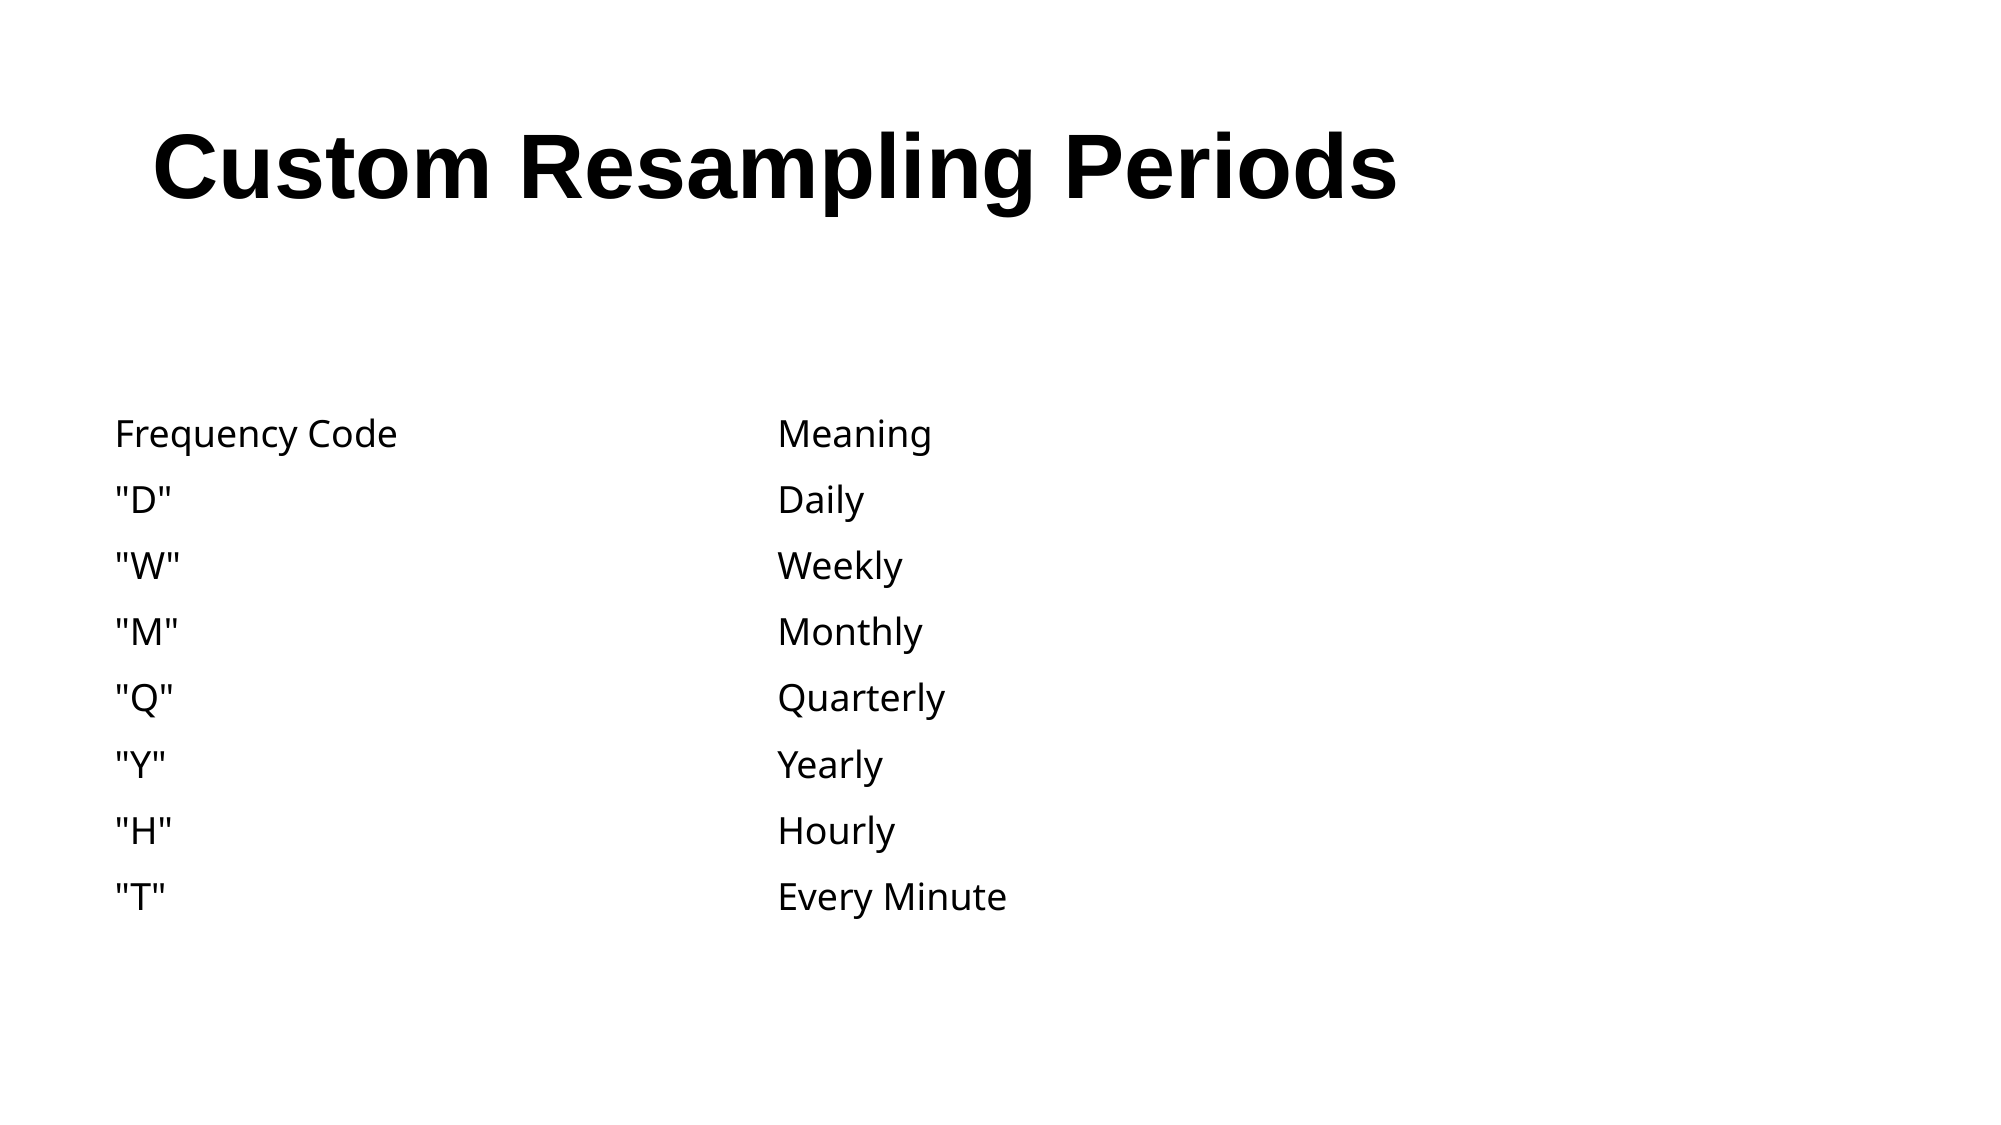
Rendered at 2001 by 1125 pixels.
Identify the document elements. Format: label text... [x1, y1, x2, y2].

title Custom Resampling Periods [137, 59, 1863, 278]
table_cell "W" [100, 532, 762, 598]
table_cell "H" [100, 797, 762, 863]
table_cell Monthly [762, 598, 1425, 664]
table_header Meaning [762, 400, 1425, 466]
table_cell Weekly [762, 532, 1425, 598]
table_cell "Y" [100, 731, 762, 797]
table_cell Daily [762, 466, 1425, 532]
table_cell Quarterly [762, 664, 1425, 731]
table_cell "Q" [100, 664, 762, 731]
table_cell "T" [100, 863, 762, 929]
table_cell "M" [100, 598, 762, 664]
table_cell Hourly [762, 797, 1425, 863]
table_cell Yearly [762, 731, 1425, 797]
table_cell "D" [100, 466, 762, 532]
table_header Frequency Code [100, 400, 762, 466]
table_cell Every Minute [762, 863, 1425, 929]
